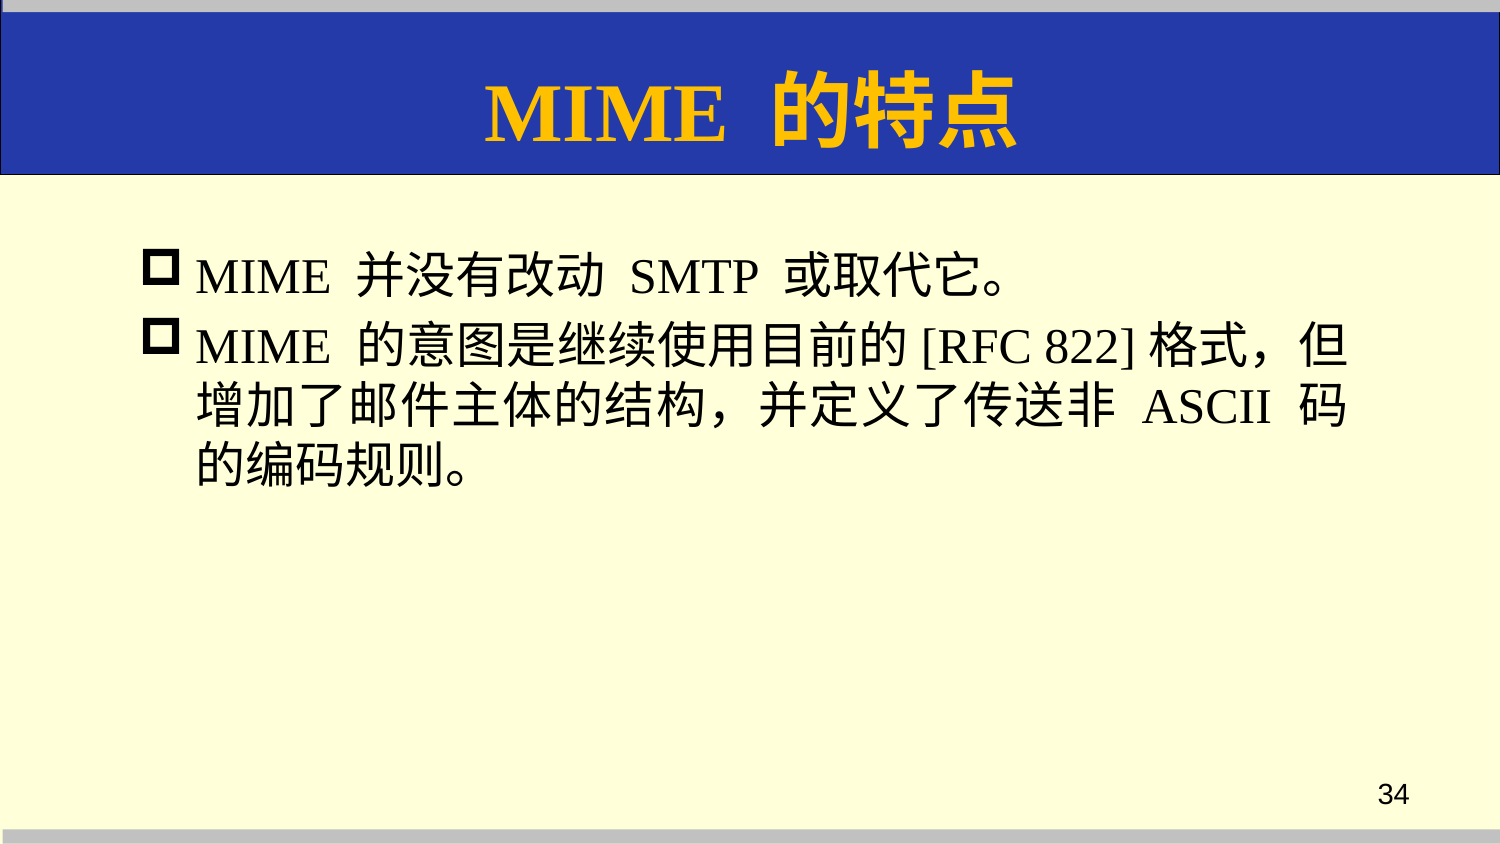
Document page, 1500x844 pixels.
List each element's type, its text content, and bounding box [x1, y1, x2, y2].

slide_number 34 [1074, 768, 1426, 828]
list MIME 并没有改动 SMTP 或取代它。 MIME 的意图是继续使用目前的[RFC 822]格式，但增加了邮件主体的结构，并定义了传送非 ASCII 码的编码规则。 [123, 235, 1365, 759]
title MIME 的特点 [76, 49, 1428, 166]
